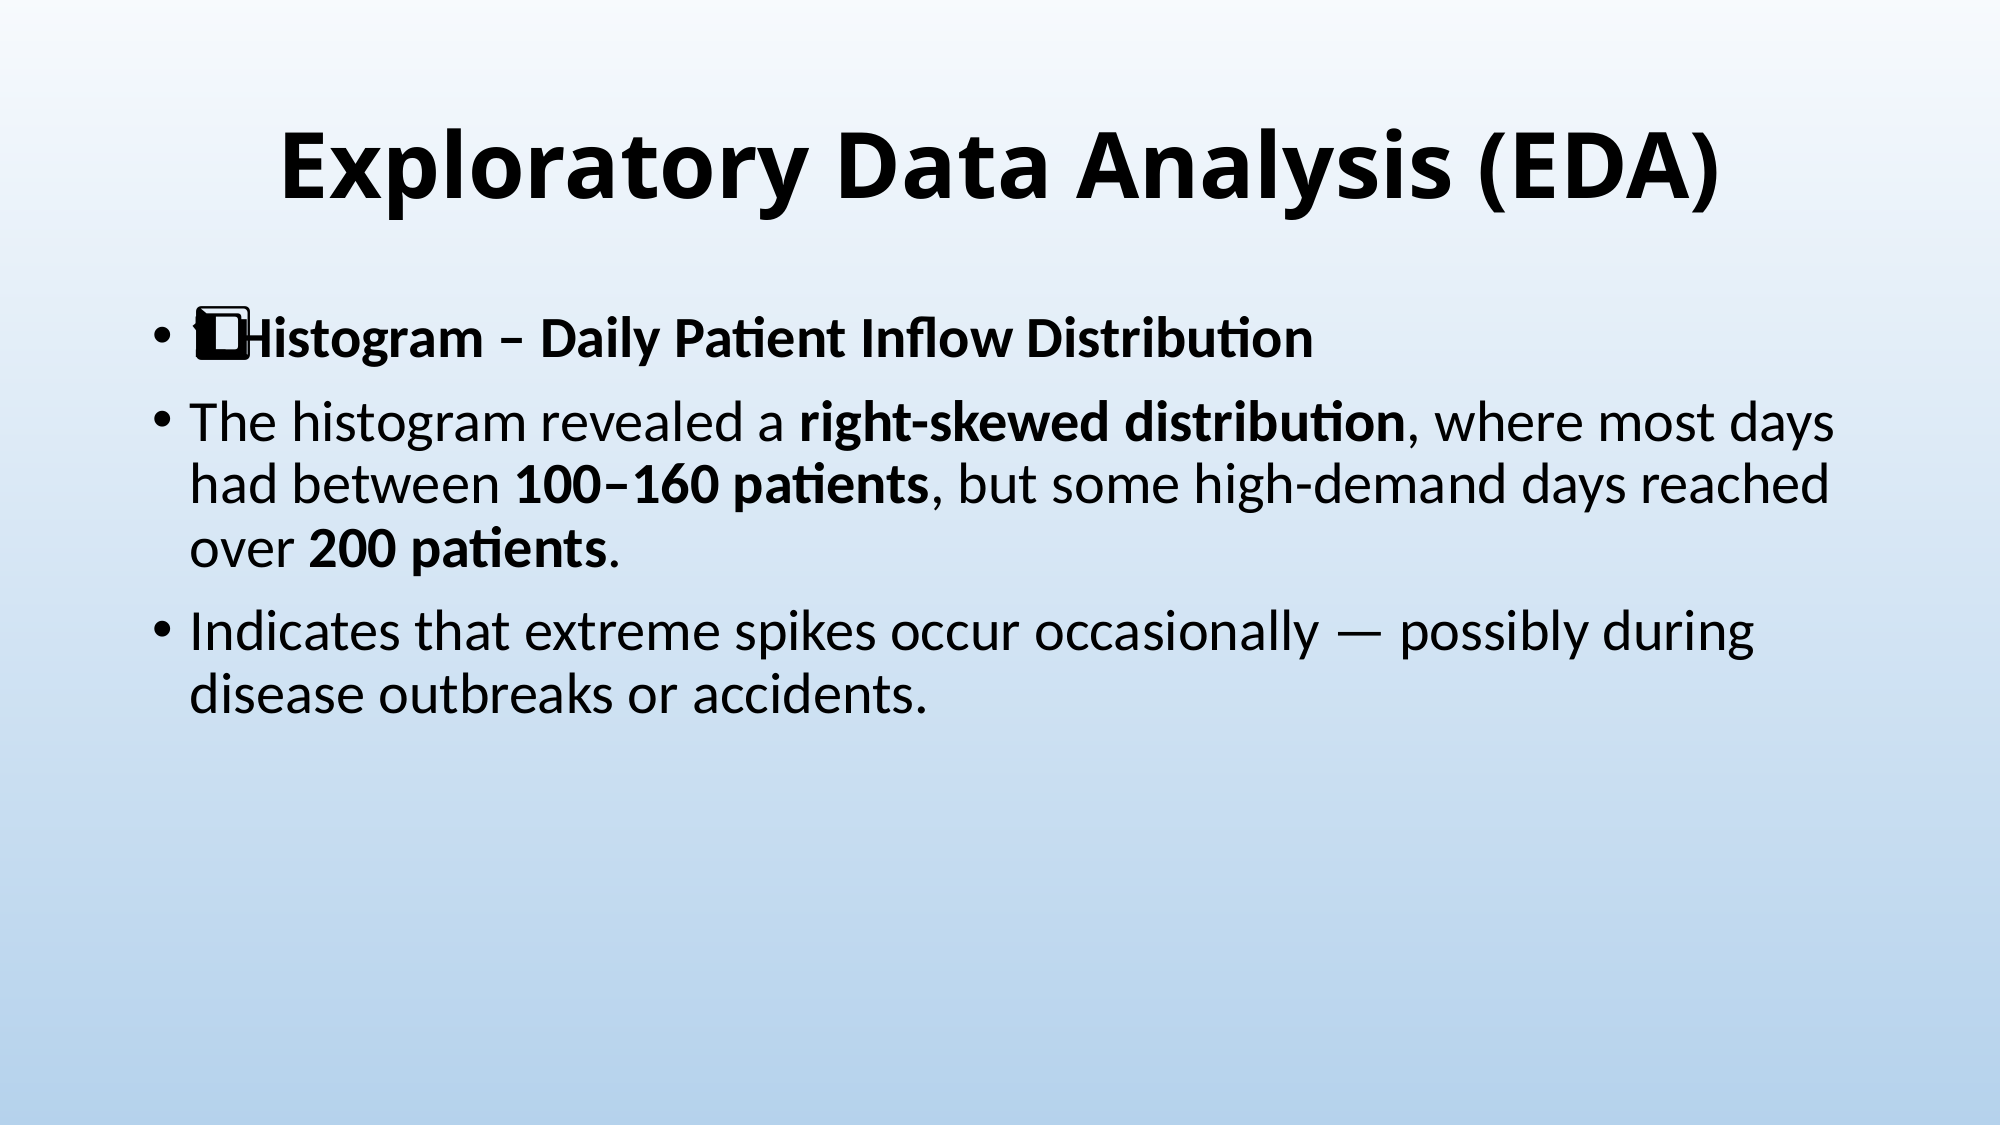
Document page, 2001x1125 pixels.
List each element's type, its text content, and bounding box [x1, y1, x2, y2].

title Exploratory Data Analysis (EDA) [137, 59, 1863, 278]
list 1️⃣ Histogram – Daily Patient Inflow Distribution The histogram revealed a right-skewed distribution, where most days had between 100–160 patients, but some high-demand days reached over 200 patients. Indicates that extreme spikes occur occasionally — possibly during disease outbreaks or accidents. [137, 299, 1863, 1014]
